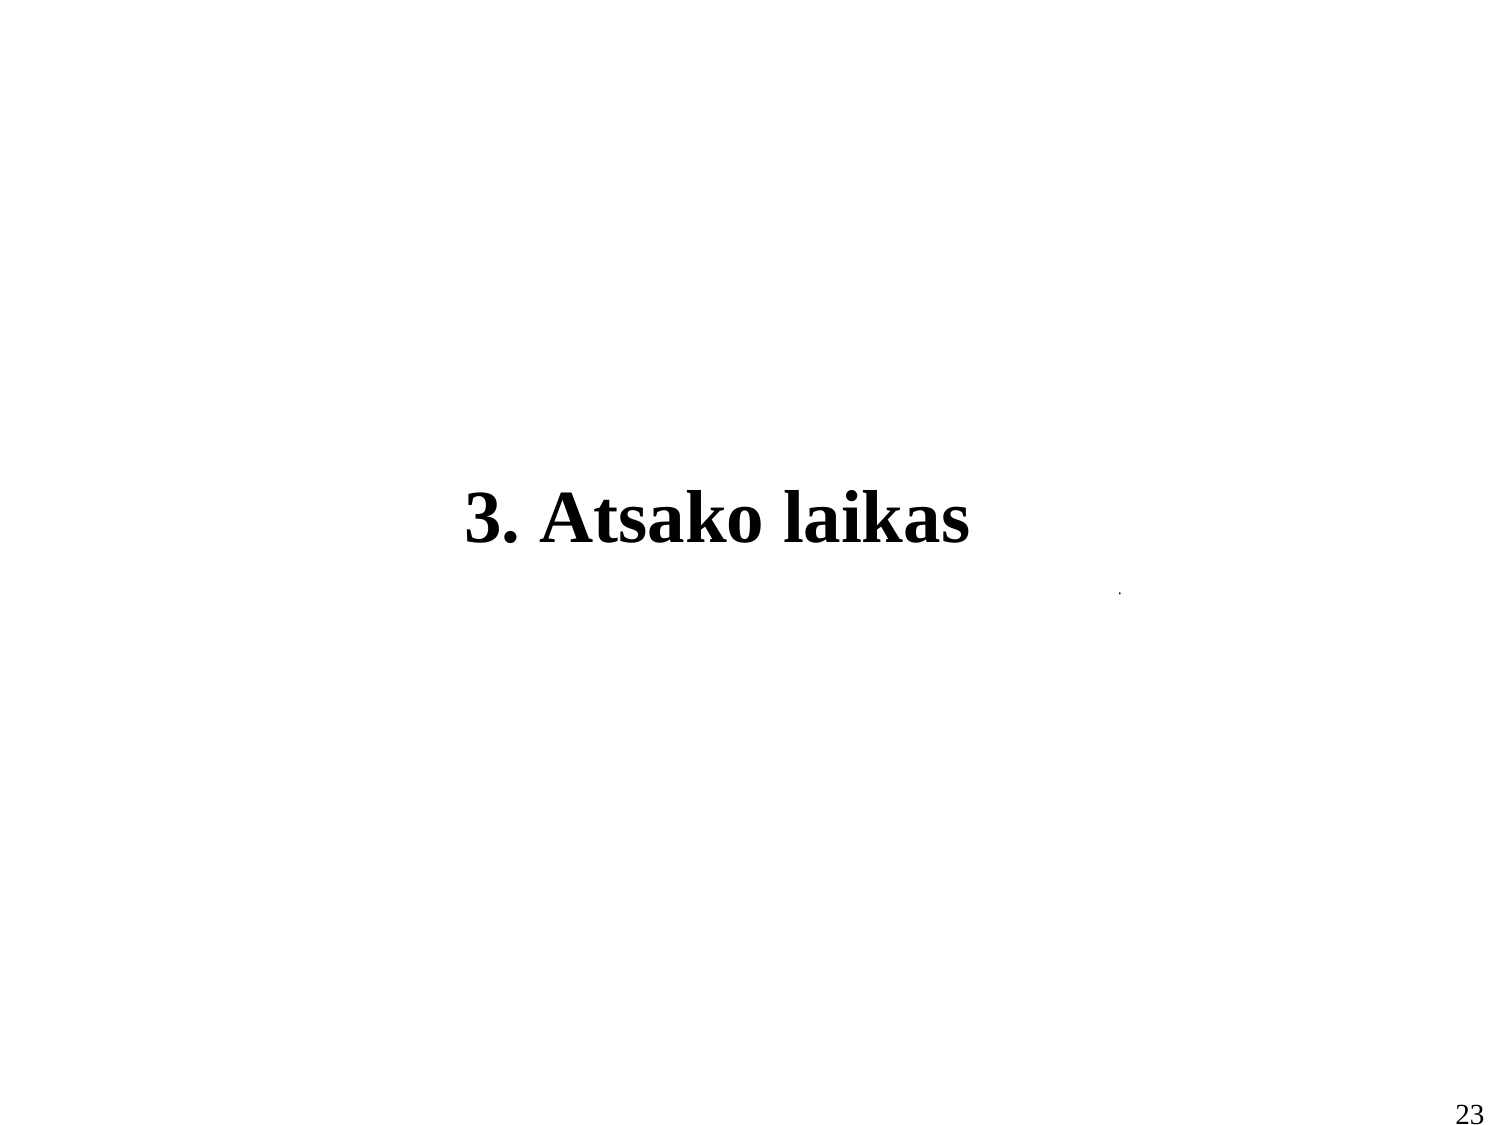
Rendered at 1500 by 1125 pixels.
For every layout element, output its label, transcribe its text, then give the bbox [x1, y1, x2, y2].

text_box 3. Atsako laikas [53, 460, 1382, 565]
slide_number 23 [1187, 1087, 1500, 1125]
